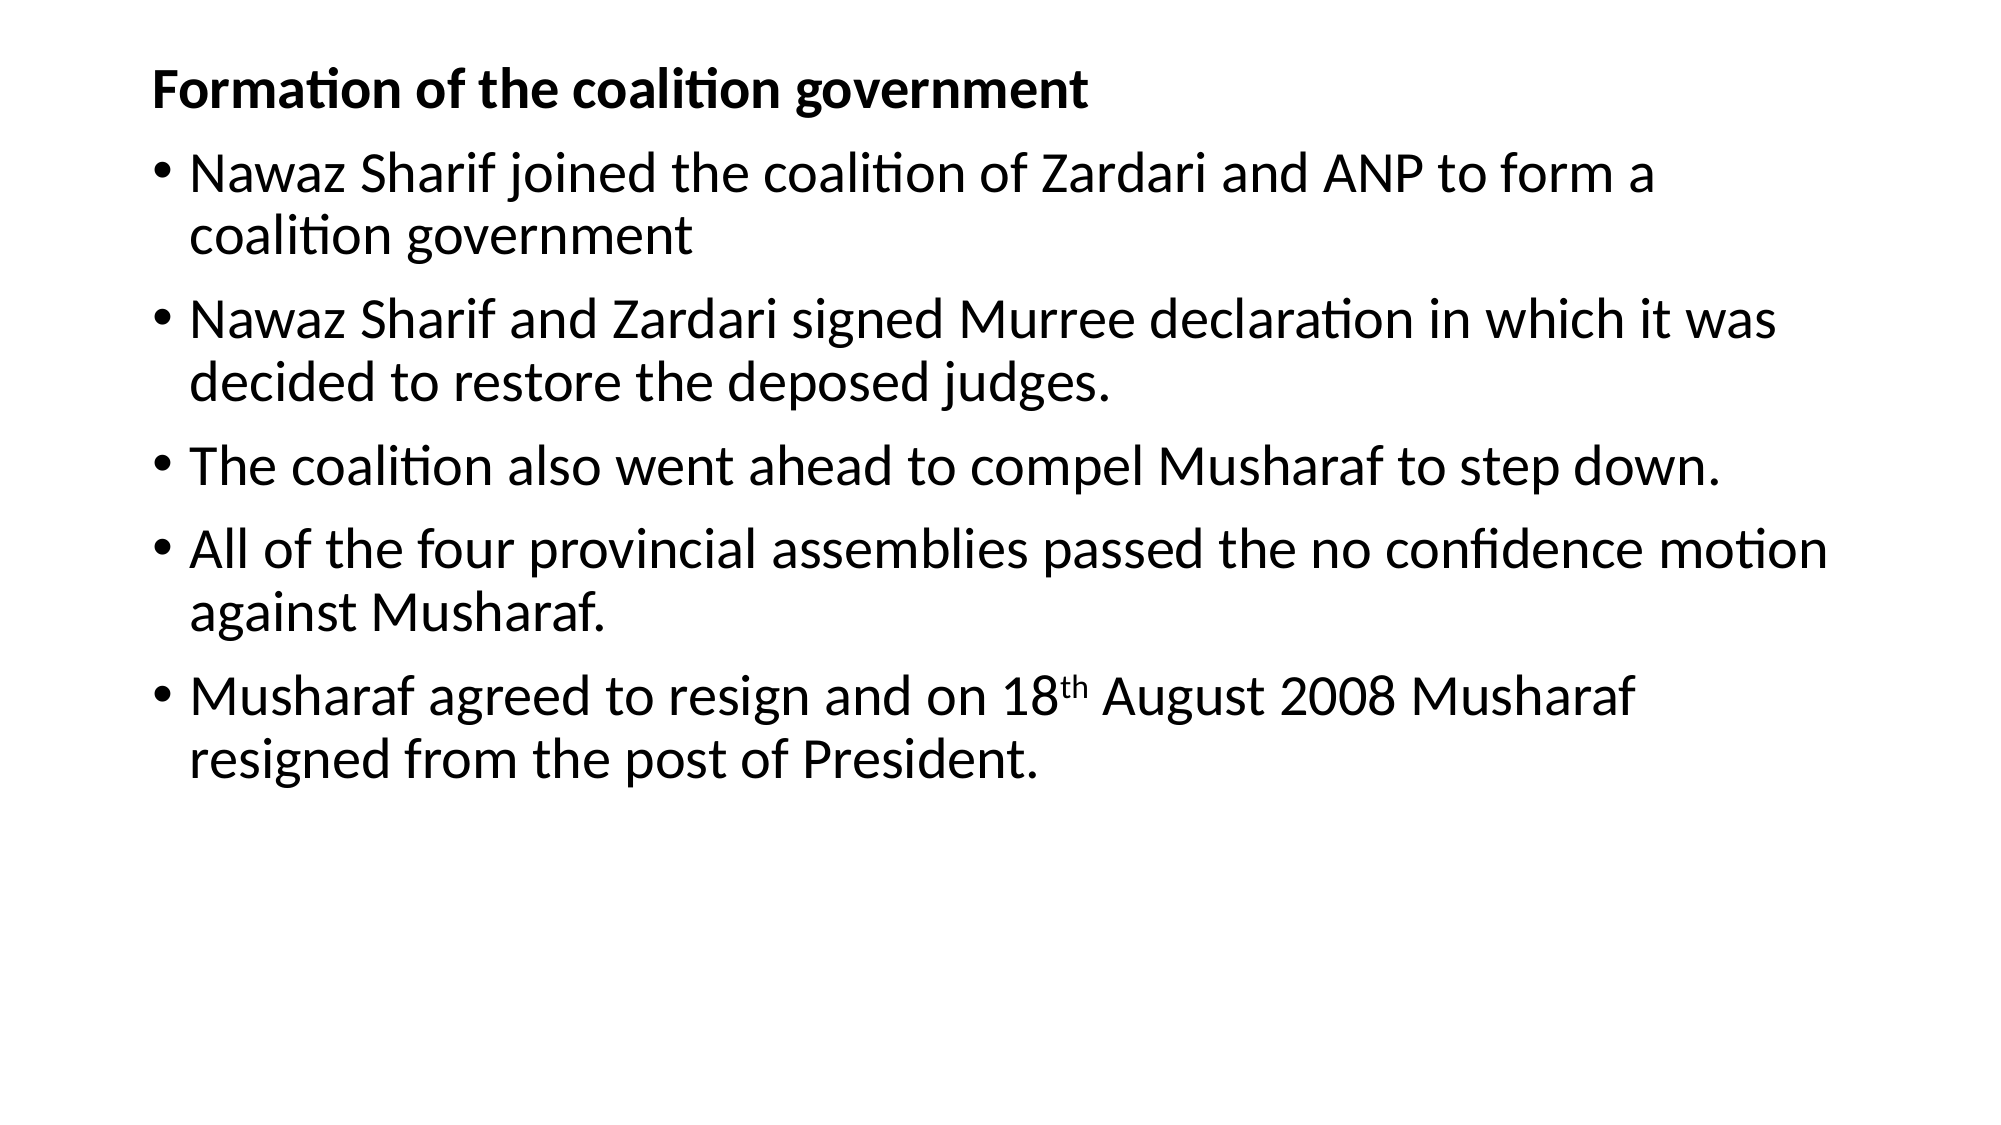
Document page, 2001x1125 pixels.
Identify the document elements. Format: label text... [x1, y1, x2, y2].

list Formation of the coalition government Nawaz Sharif joined the coalition of Zardari and ANP to form a coalition government Nawaz Sharif and Zardari signed Murree declaration in which it was decided to restore the deposed judges. The coalition also went ahead to compel Musharaf to step down. All of the four provincial assemblies passed the no confidence motion against Musharaf. Musharaf agreed to resign and on 18th August 2008 Musharaf resigned from the post of President. [137, 50, 1863, 1014]
